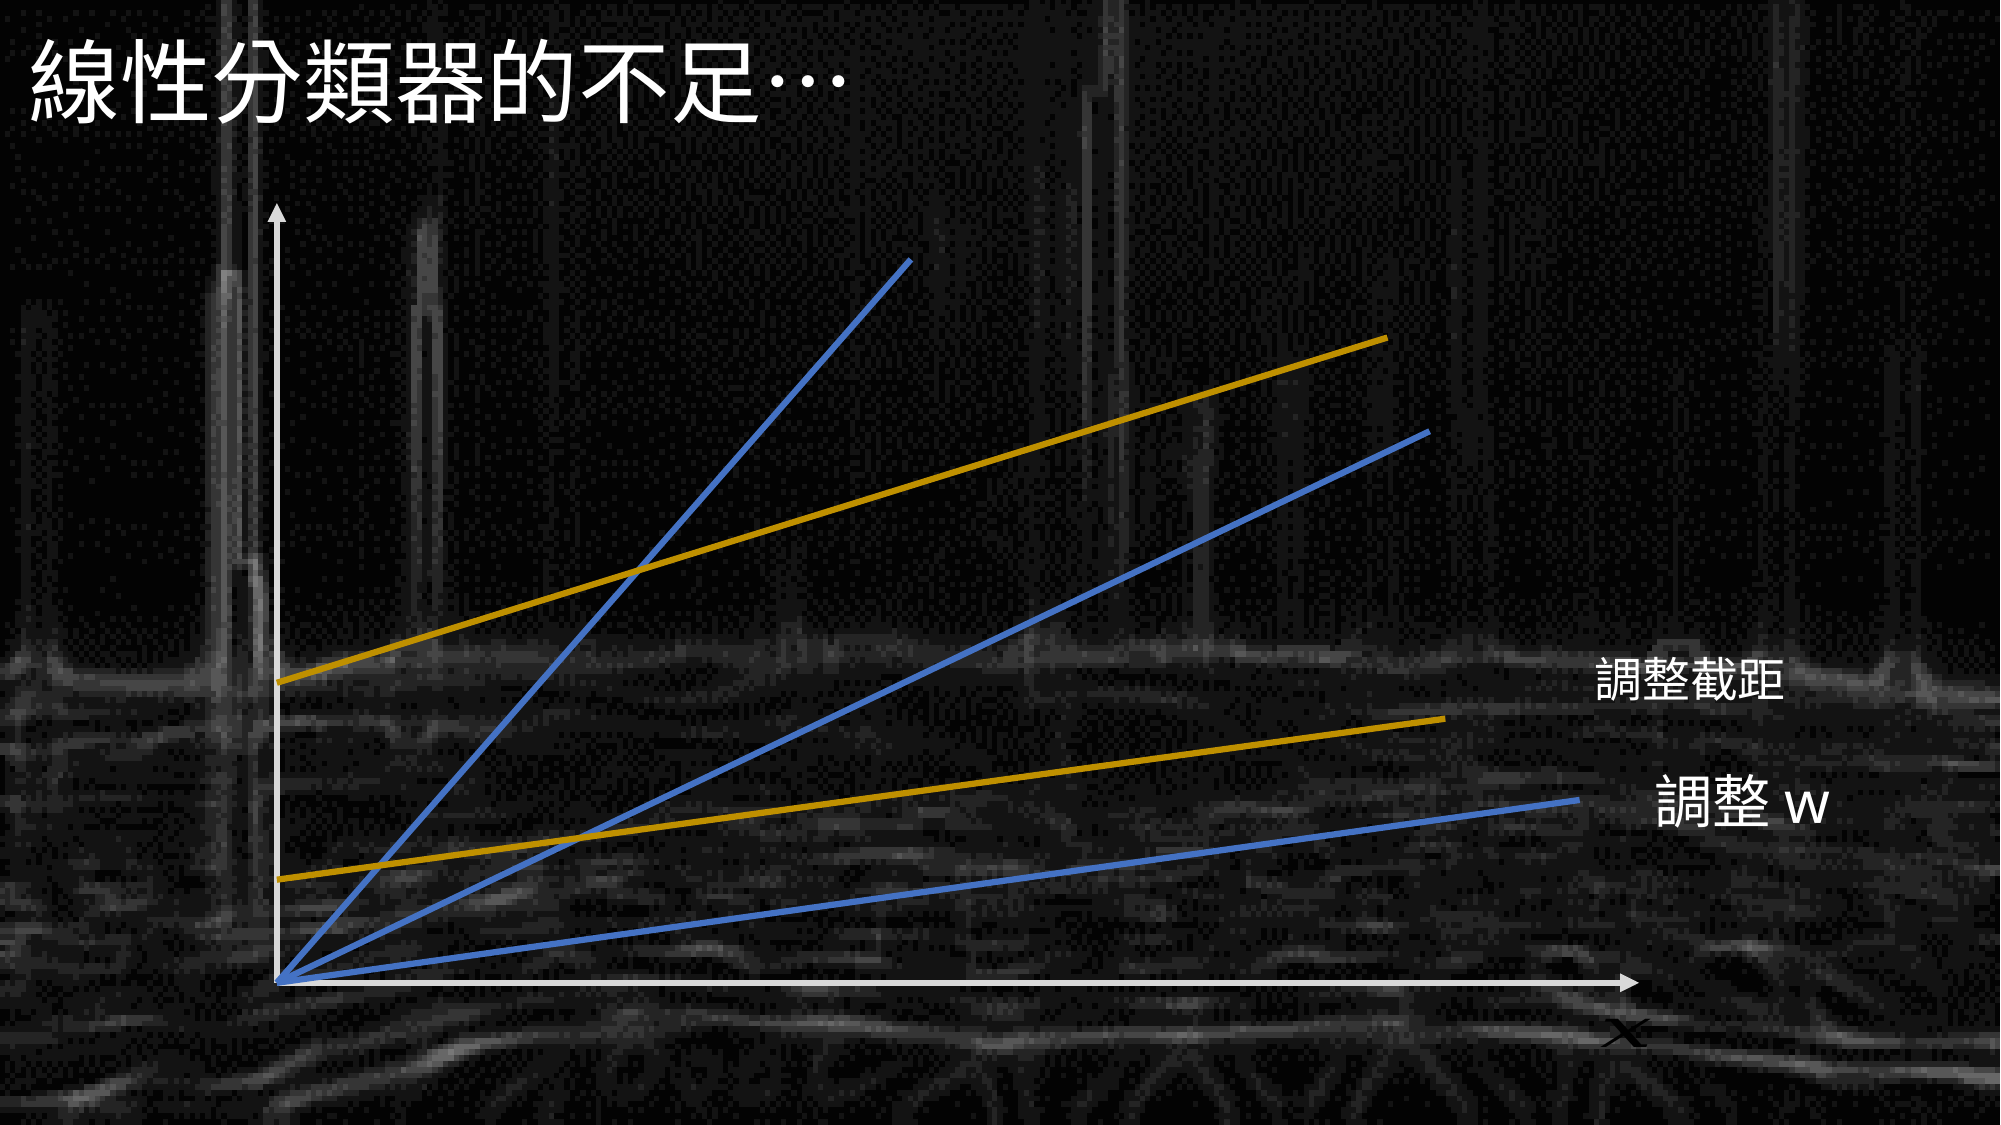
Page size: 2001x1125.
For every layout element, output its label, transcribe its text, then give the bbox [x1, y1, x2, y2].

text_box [911, 431, 1430, 718]
picture [0, 0, 2000, 1125]
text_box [276, 880, 911, 983]
title 線性分類器的不足… [13, 21, 1739, 153]
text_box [276, 683, 911, 718]
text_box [276, 337, 1388, 683]
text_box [276, 718, 1446, 880]
text_box 調整截距 [1579, 648, 1835, 749]
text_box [1430, 799, 1580, 983]
text_box 調整w [1639, 765, 1894, 866]
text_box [911, 880, 1430, 983]
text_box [276, 259, 911, 337]
